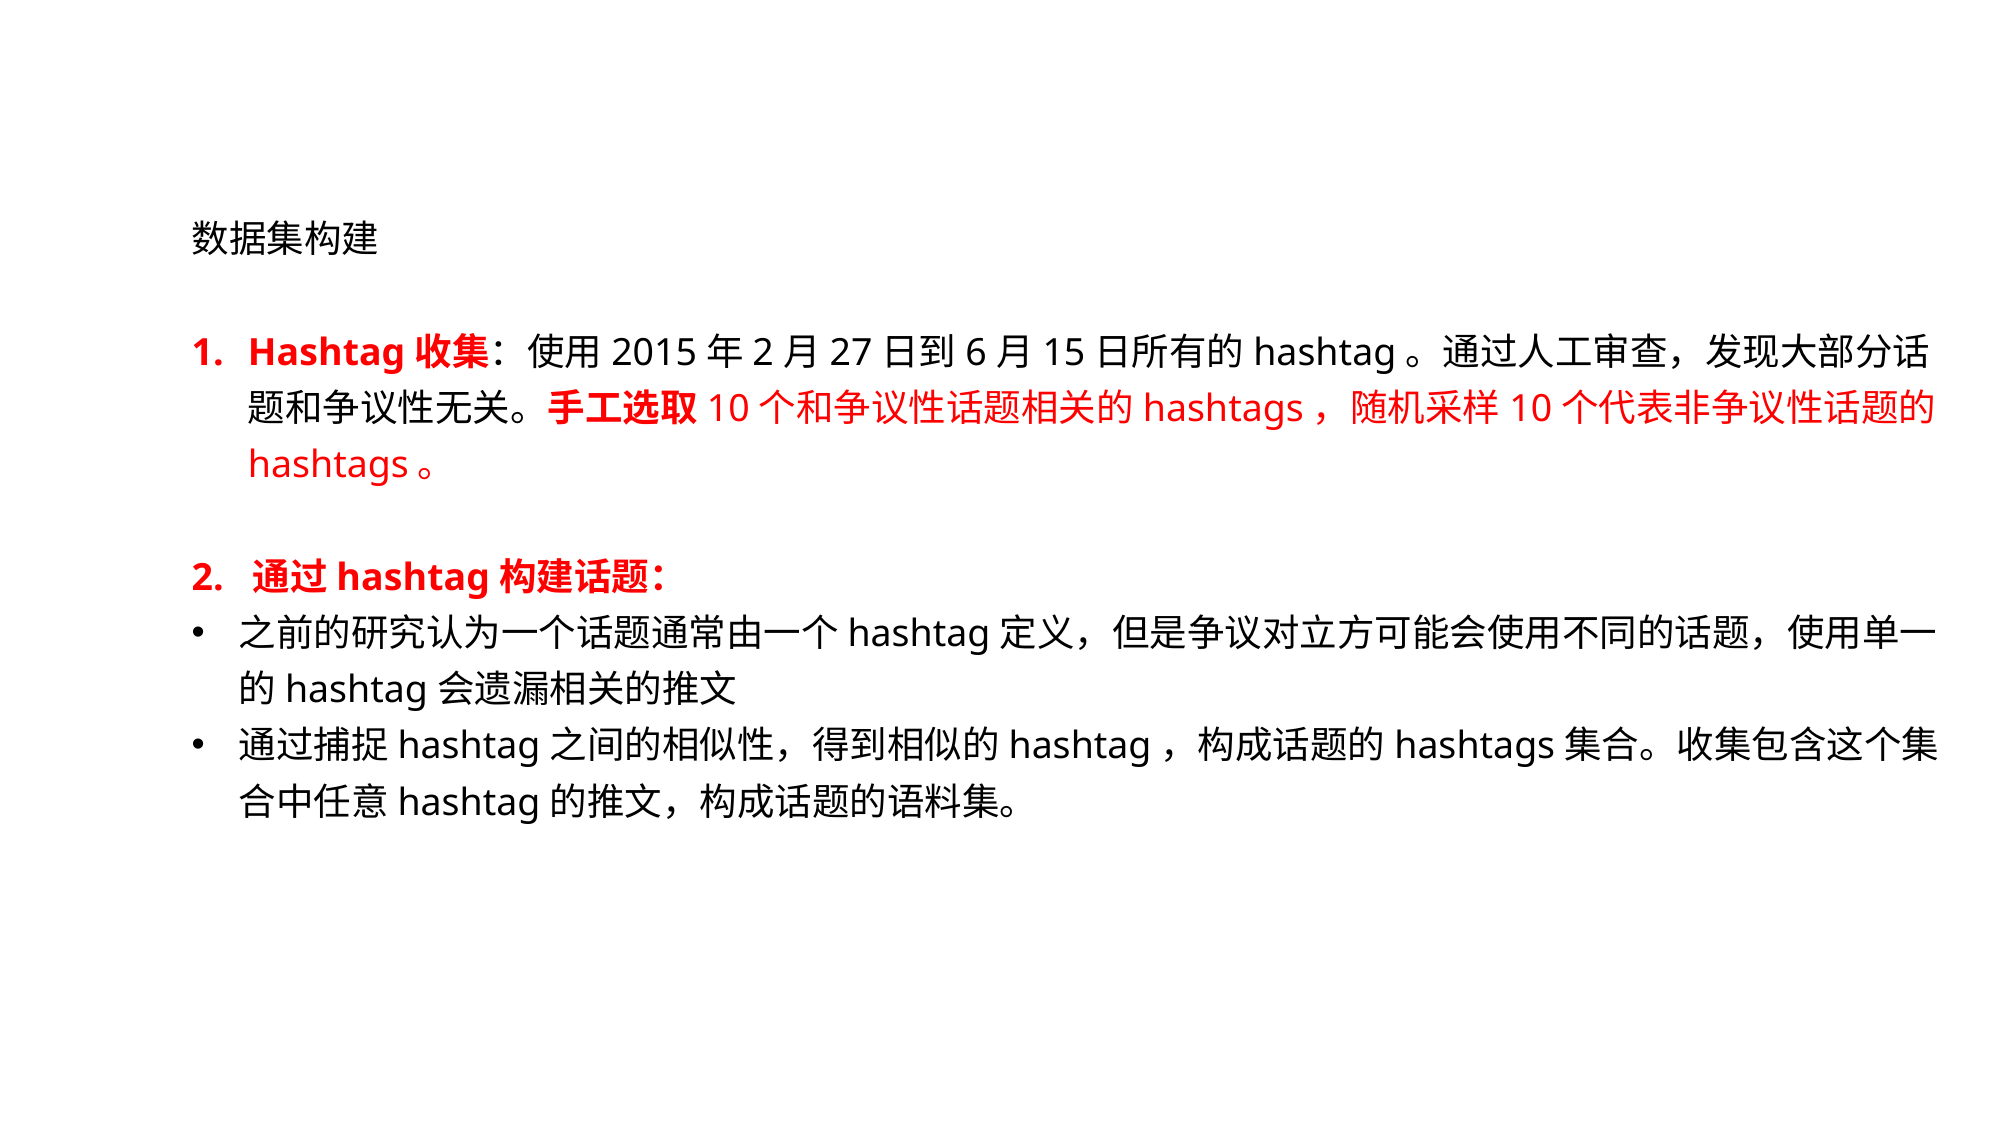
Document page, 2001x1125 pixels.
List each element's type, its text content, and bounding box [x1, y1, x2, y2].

text_box 数据集构建 Hashtag收集：使用2015年2月27日到6月15日所有的hashtag。通过人工审查，发现大部分话题和争议性无关。手工选取10个和争议性话题相关的hashtags，随机采样10个代表非争议性话题的hashtags。 2. 通过hashtag构建话题： 之前的研究认为一个话题通常由一个hashtag定义，但是争议对立方可能会使用不同的话题，使用单一的hashtag会遗漏相关的推文 通过捕捉hashtag之间的相似性，得到相似的hashtag，构成话题的hashtags集合。收集包含这个集合中任意hashtag的推文，构成话题的语料集。 [176, 196, 1962, 999]
